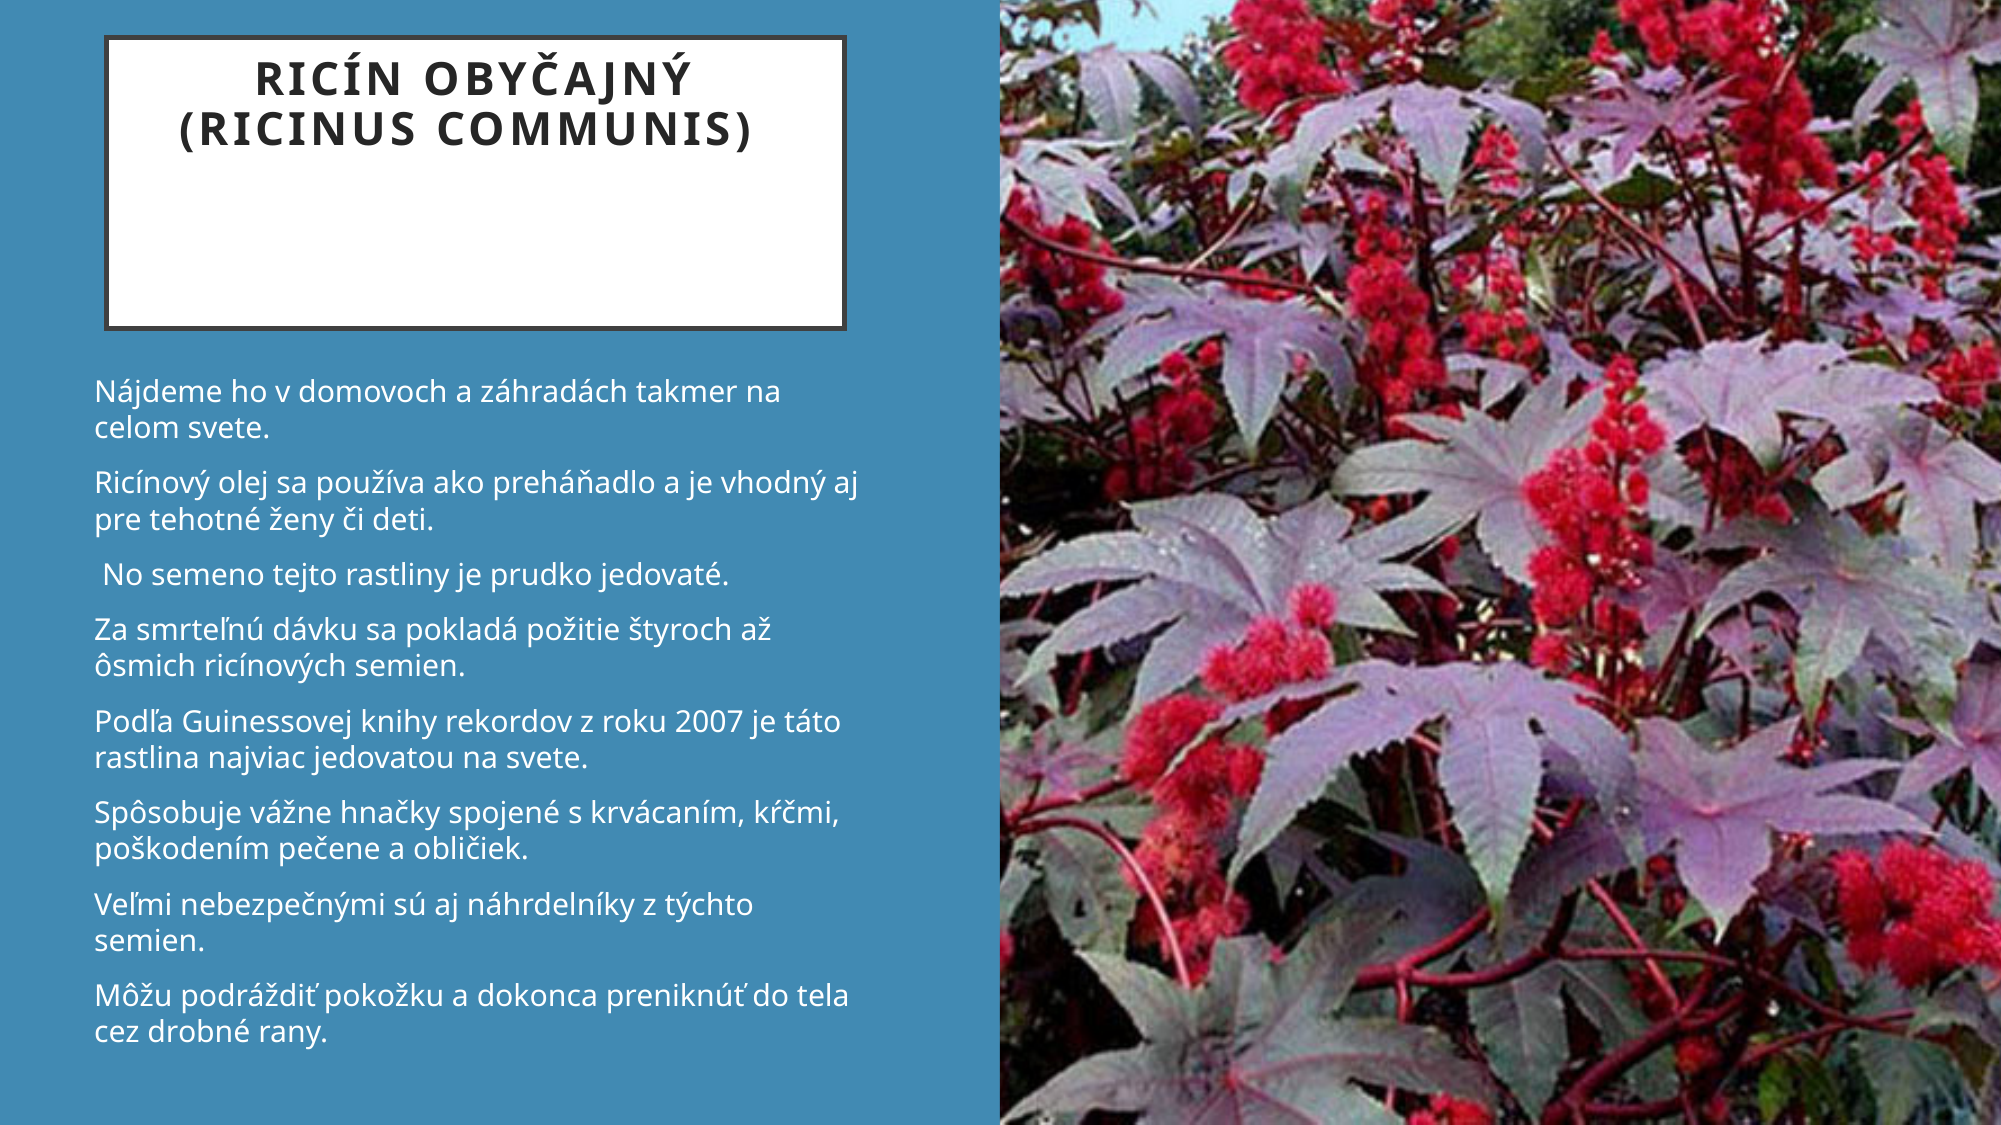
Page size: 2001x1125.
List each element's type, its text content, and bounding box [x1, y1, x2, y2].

list Nájdeme ho v domovoch a záhradách takmer na celom svete. Ricínový olej sa používa ako preháňadlo a je vhodný aj pre tehotné ženy či deti. No semeno tejto rastliny je prudko jedovaté. Za smrteľnú dávku sa pokladá požitie štyroch až ôsmich ricínových semien. Podľa Guinessovej knihy rekordov z roku 2007 je táto rastlina najviac jedovatou na svete. Spôsobuje vážne hnačky spojené s krvácaním, kŕčmi, poškodením pečene a obličiek. Veľmi nebezpečnými sú aj náhrdelníky z týchto semien. Môžu podráždiť pokožku a dokonca preniknúť do tela cez drobné rany. [78, 328, 875, 1062]
picture [999, 0, 2001, 1125]
title Ricín obyčajný (Ricinus communis) [104, 35, 847, 328]
